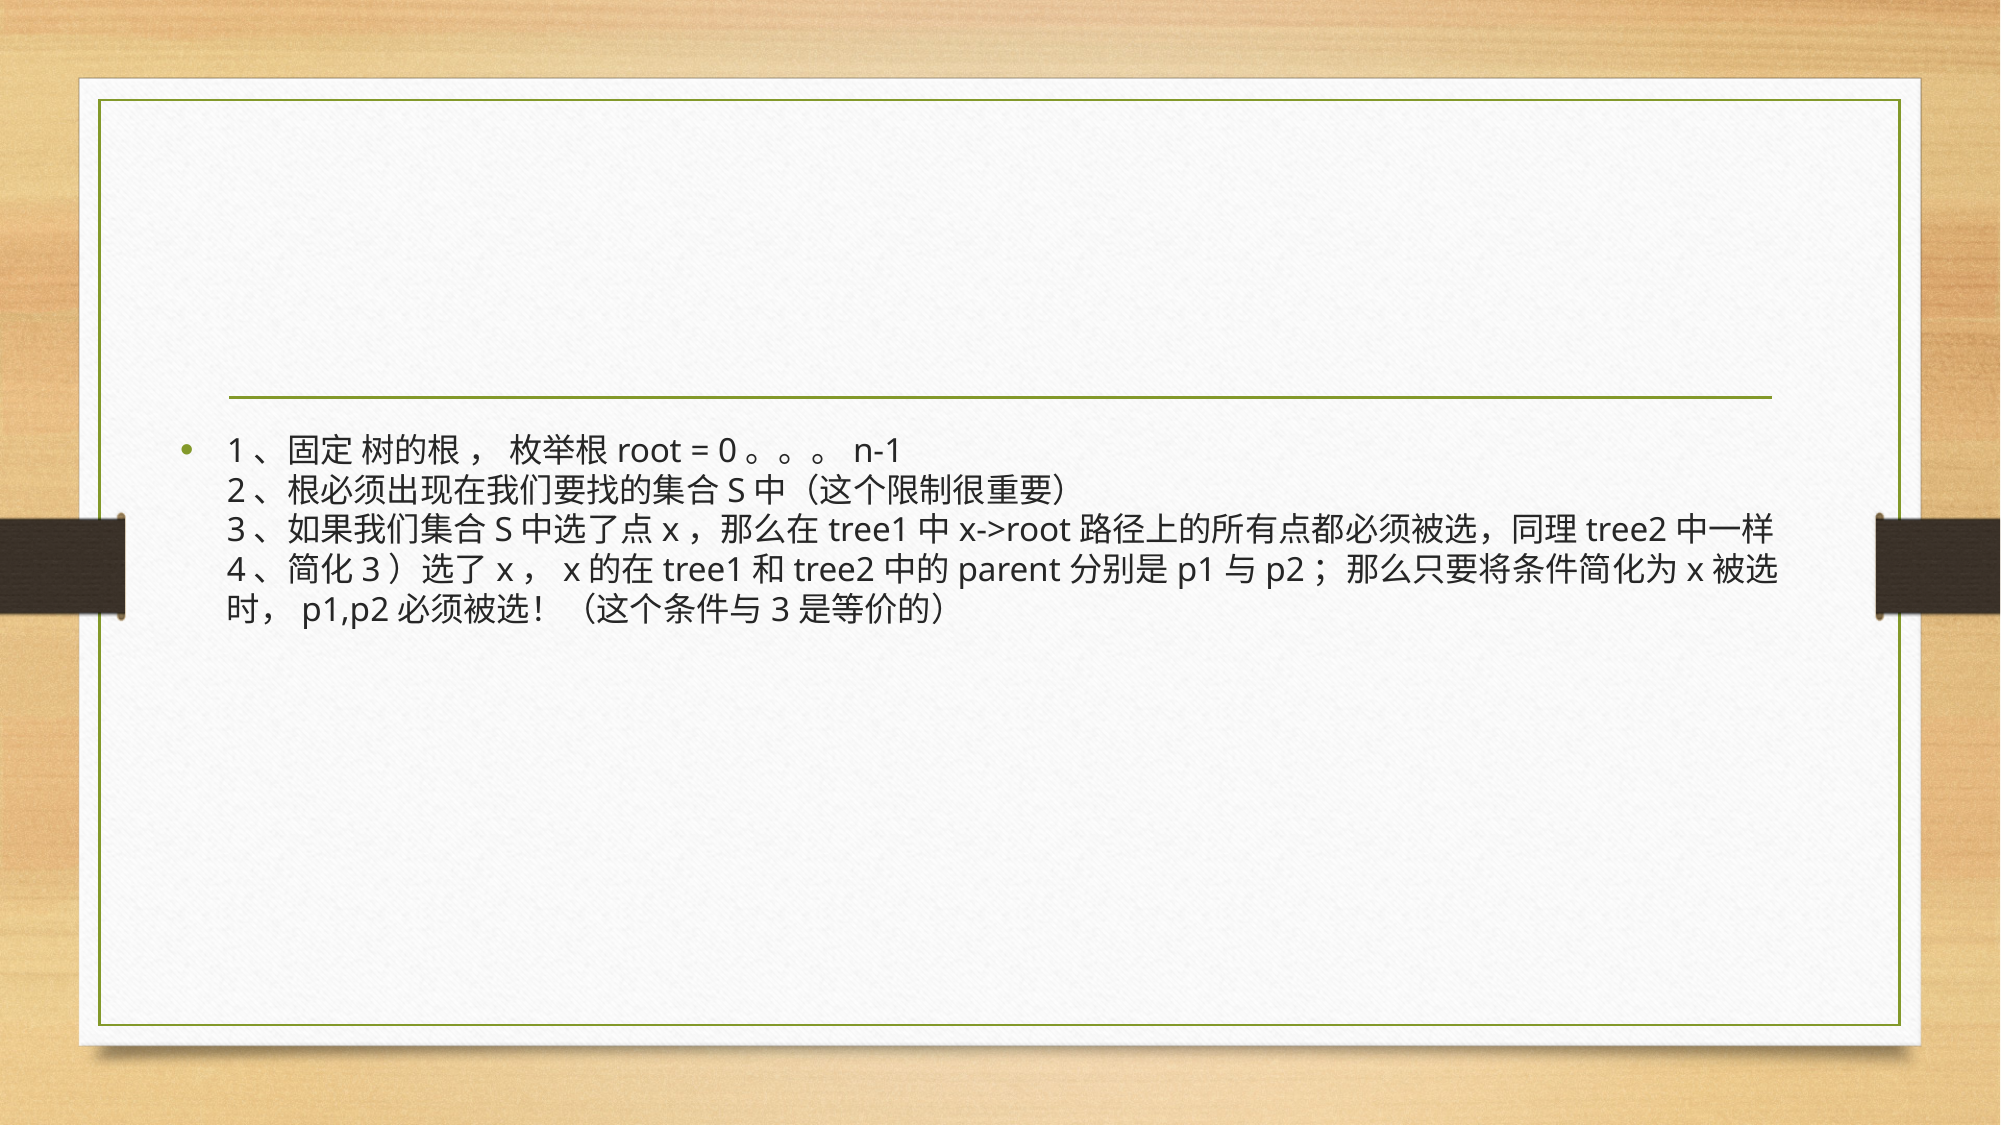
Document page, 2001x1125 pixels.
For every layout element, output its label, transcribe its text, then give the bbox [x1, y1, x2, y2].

picture [0, 0, 2001, 1125]
list 1、固定 树的根 ， 枚举根root = 0。。。n-1 2、根必须出现在我们要找的集合S中（这个限制很重要） 3、如果我们集合S中选了点x，那么在tree1中x->root路径上的所有点都必须被选，同理tree2中一样 4、简化3）选了x，x的在tree1和tree2中的parent分别是p1与p2；那么只要将条件简化为x被选时，p1,p2必须被选！（这个条件与3是等价的） [165, 421, 1891, 1125]
